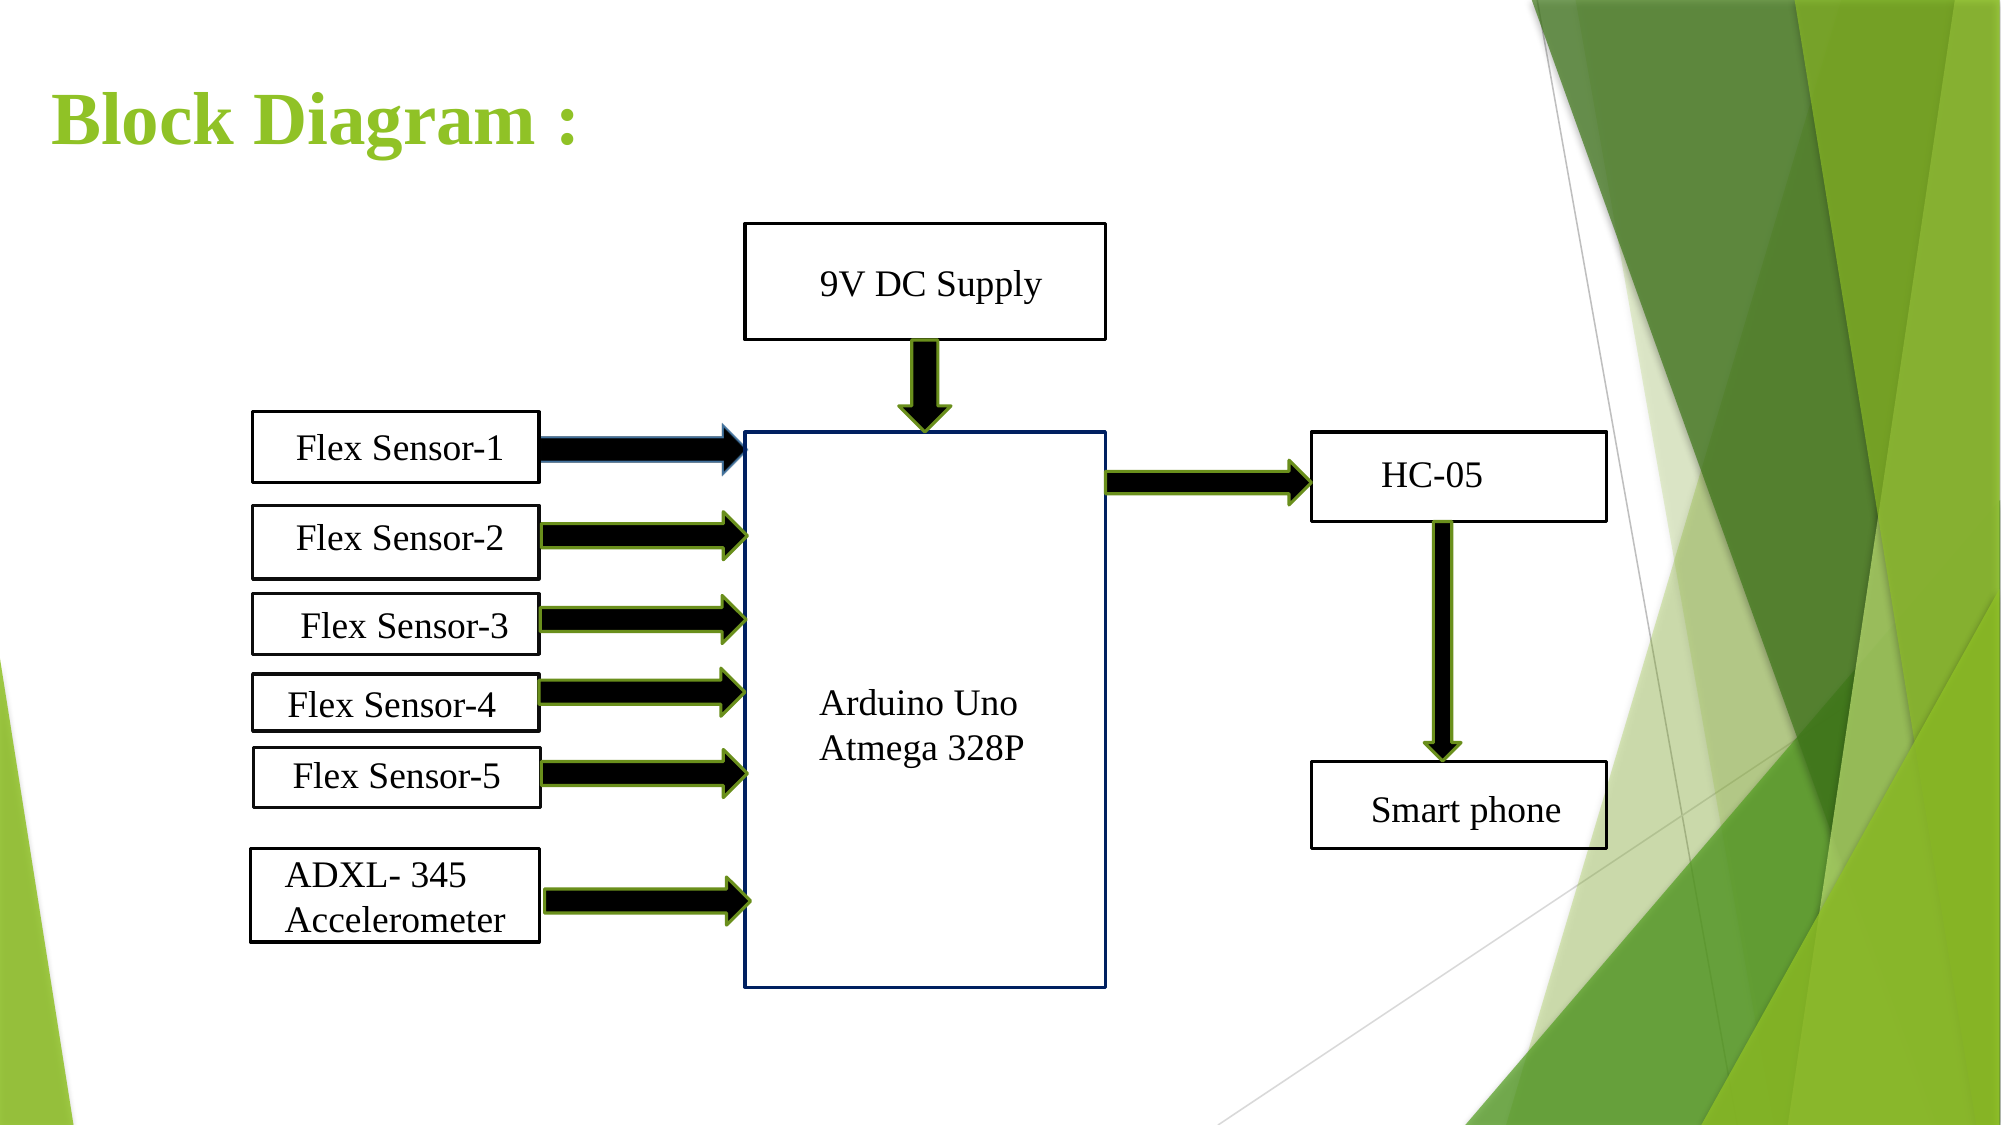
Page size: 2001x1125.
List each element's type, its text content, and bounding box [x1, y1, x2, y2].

text_box [249, 847, 269, 944]
text_box Flex Sensor-4 [272, 672, 512, 732]
text_box [521, 847, 541, 944]
text_box [538, 594, 748, 646]
text_box [743, 222, 1107, 341]
text_box [743, 430, 1107, 989]
text_box [1310, 760, 1608, 850]
text_box ADXL- 345 Accelerometer [269, 842, 521, 948]
text_box [251, 410, 541, 484]
text_box Flex Sensor-1 [280, 415, 520, 476]
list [538, 422, 750, 478]
text_box HC-05 [1366, 442, 1499, 502]
text_box [1310, 430, 1608, 523]
text_box Flex Sensor-3 [285, 593, 525, 654]
text_box [251, 672, 541, 733]
text_box Arduino Uno Atmega 328P [804, 670, 1040, 776]
text_box 9V DC Supply [805, 251, 1058, 312]
text_box [543, 875, 752, 927]
text_box Smart phone [1356, 777, 1577, 838]
text_box Flex Sensor-2 [280, 505, 520, 566]
text_box [537, 666, 747, 718]
text_box [252, 746, 542, 809]
text_box Flex Sensor-5 [277, 743, 517, 803]
title Block Diagram : [36, 61, 1762, 190]
text_box [1422, 519, 1463, 763]
text_box [539, 510, 749, 562]
text_box [251, 592, 541, 656]
text_box [539, 748, 749, 800]
text_box [251, 504, 541, 581]
text_box [897, 338, 953, 434]
text_box [1103, 458, 1313, 507]
